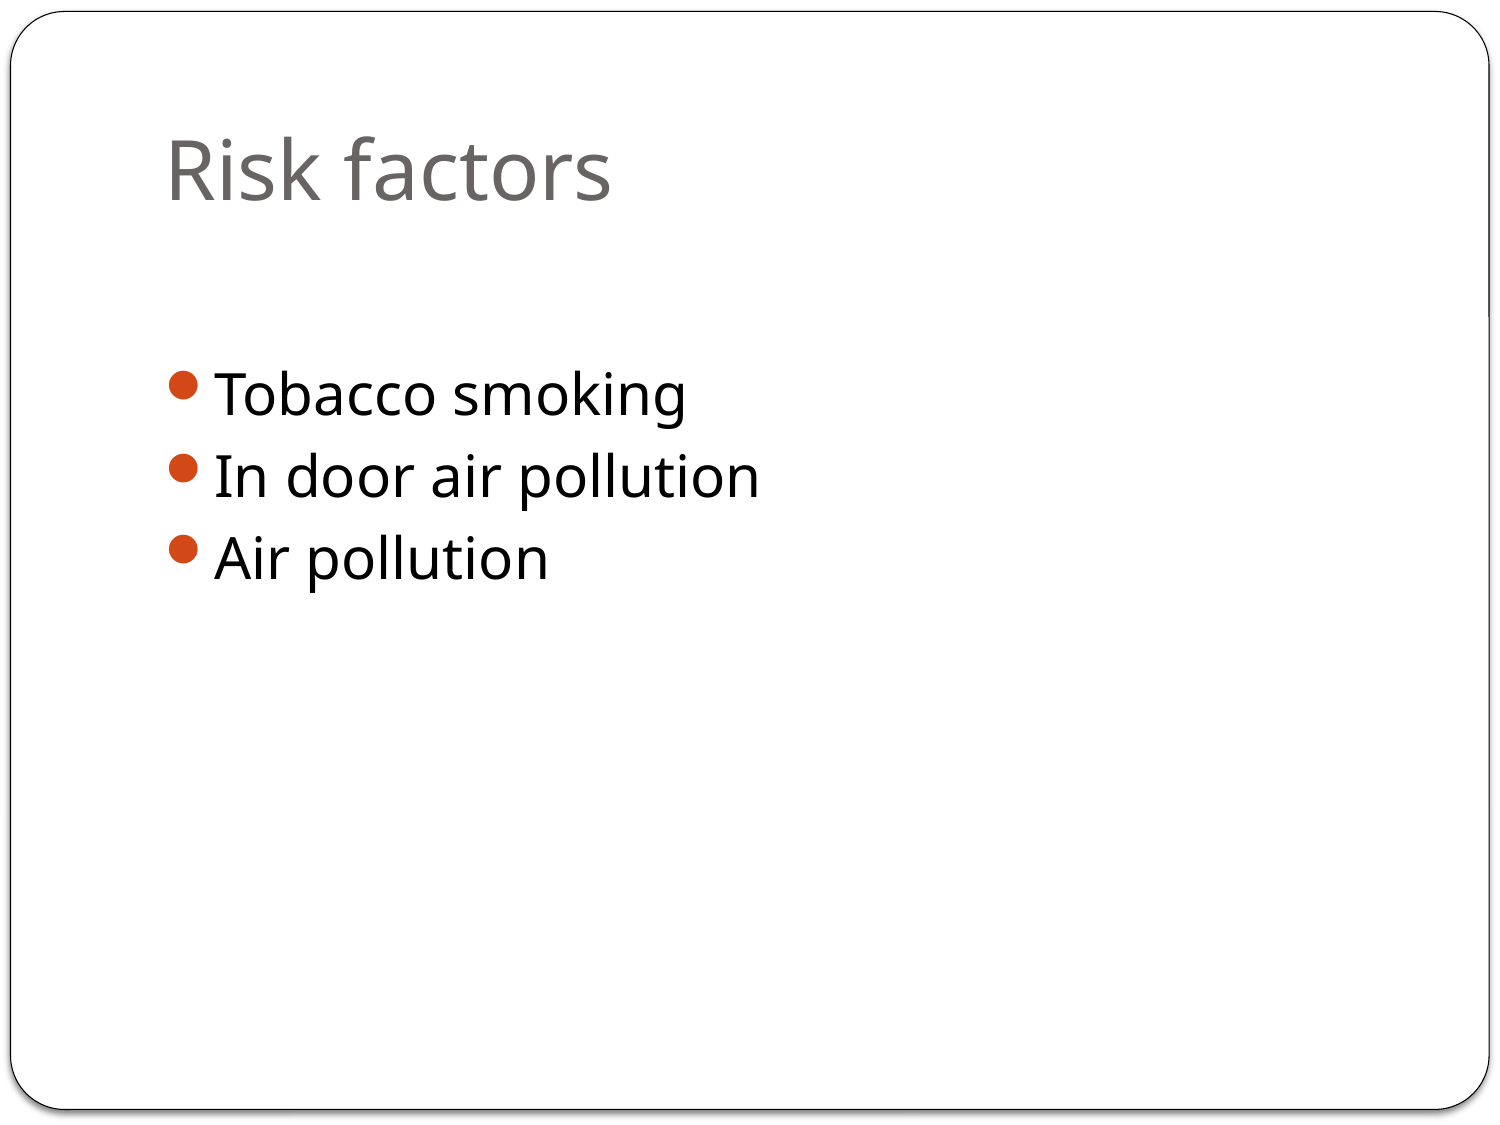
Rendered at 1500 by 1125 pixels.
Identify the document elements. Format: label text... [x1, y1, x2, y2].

list Tobacco smoking In door air pollution Air pollution [150, 350, 1425, 988]
title Risk factors [150, 45, 1425, 233]
